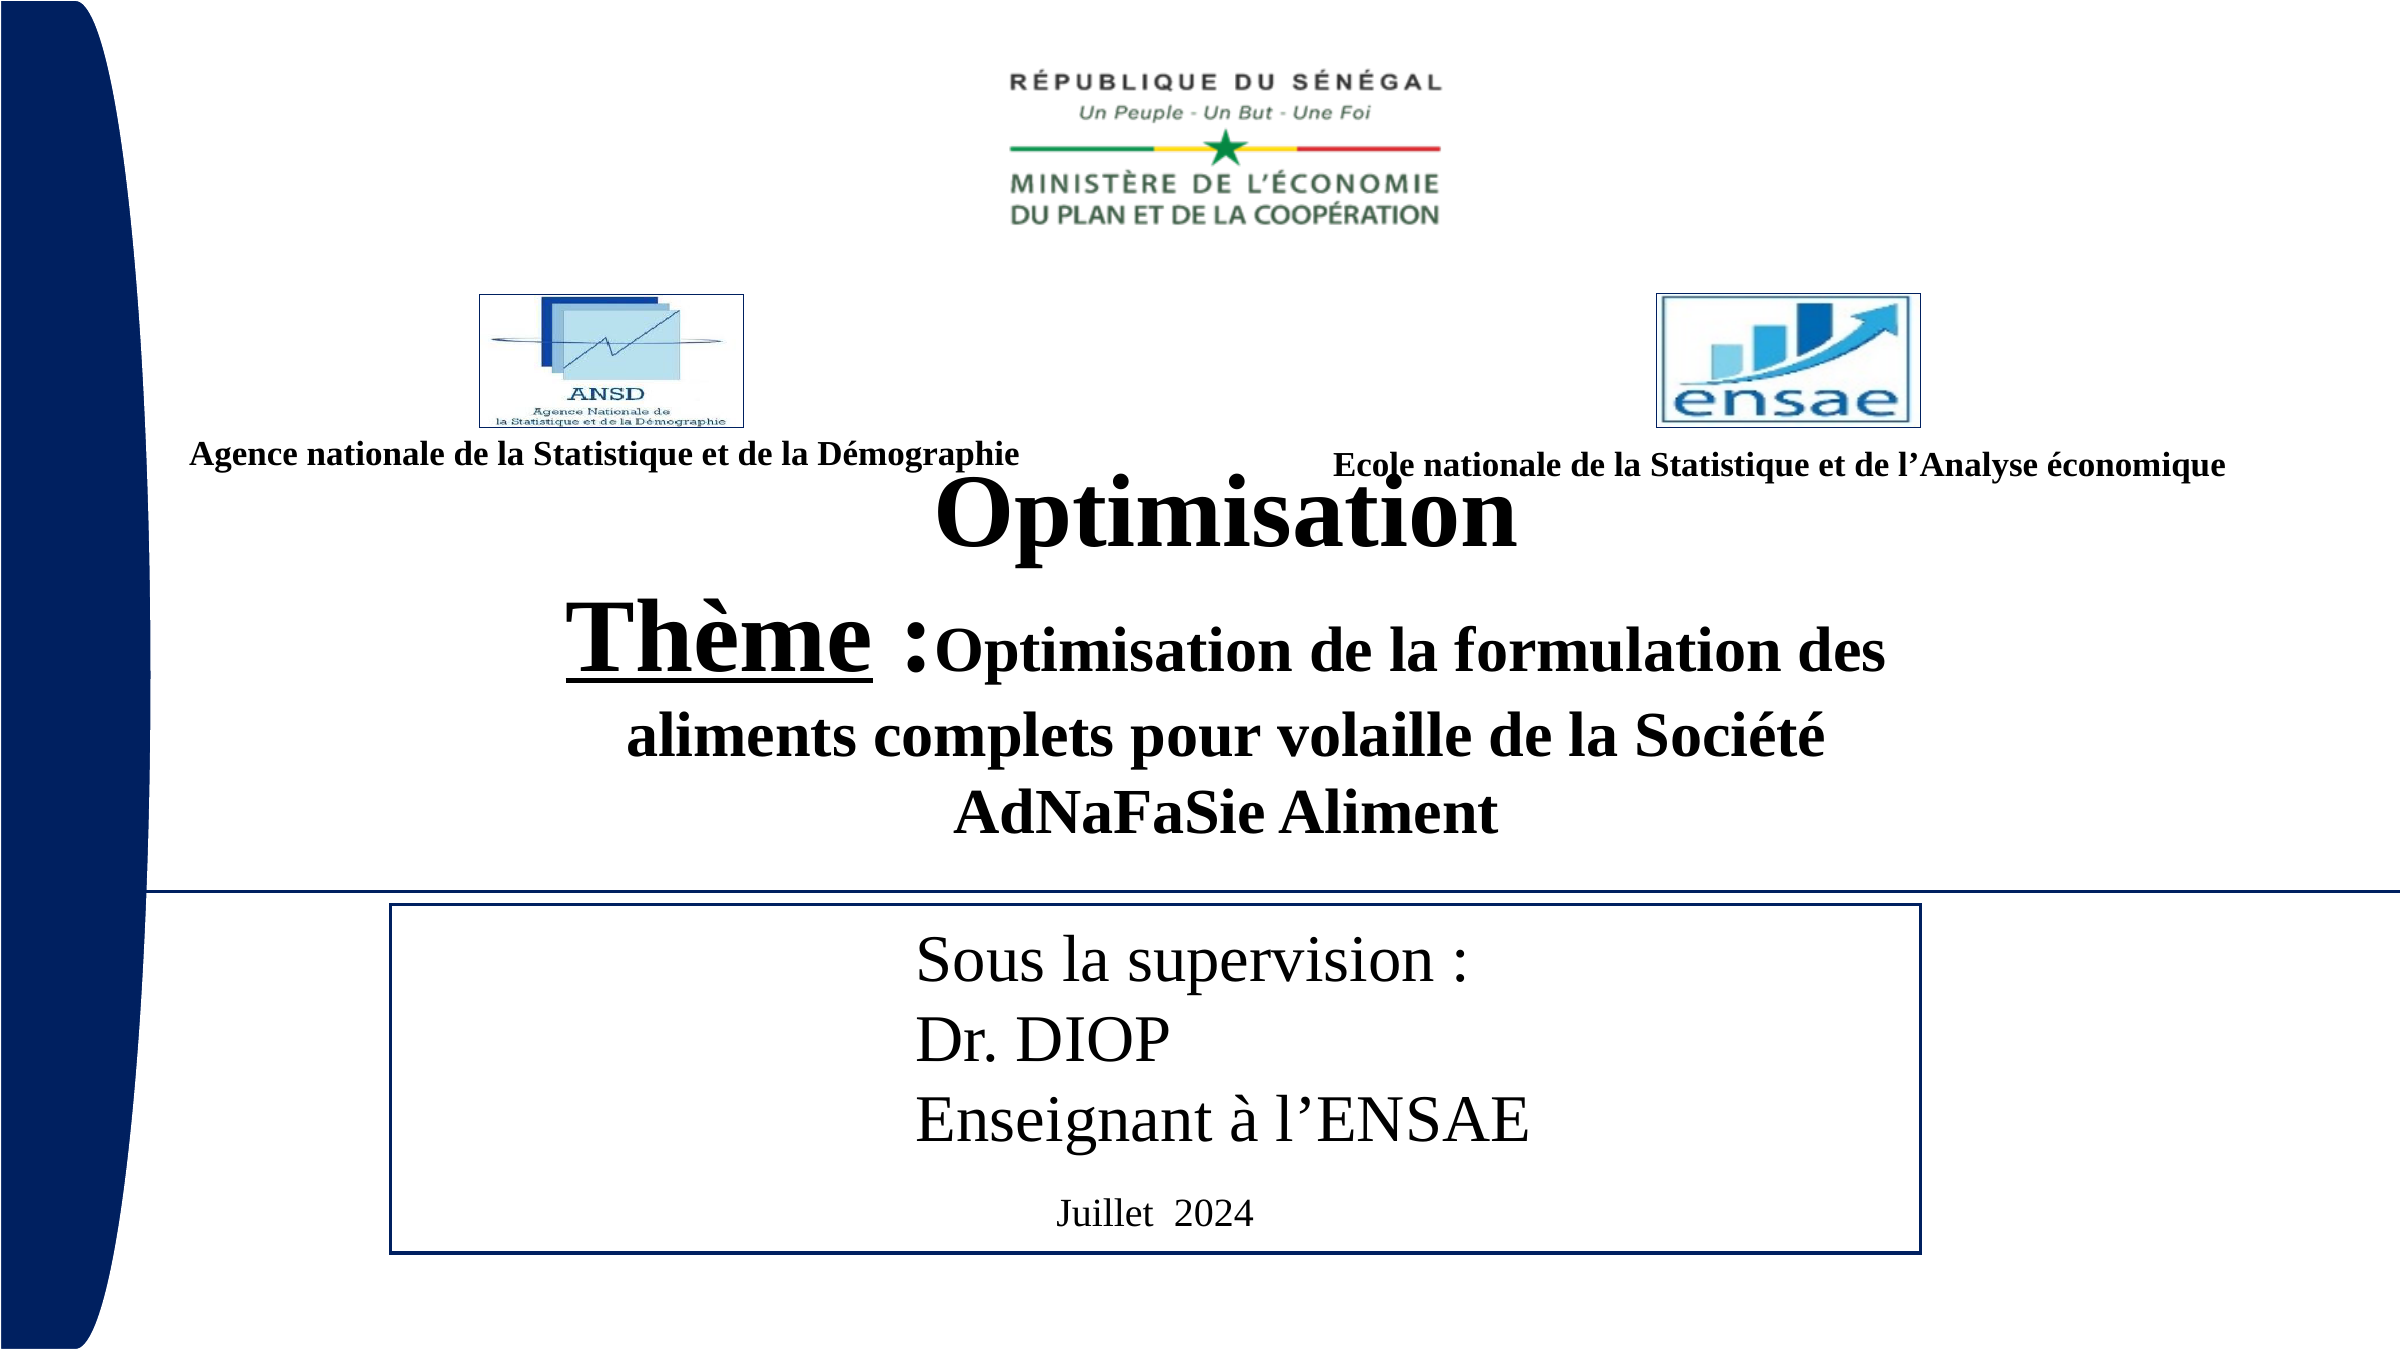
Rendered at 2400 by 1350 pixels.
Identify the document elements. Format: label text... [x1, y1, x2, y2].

title Optimisation Thème :Optimisation de la formulation des aliments complets pour volaille de la Société AdNaFaSie Aliment [461, 430, 1992, 854]
text_box Agence nationale de la Statistique et de la Démographie [174, 423, 1049, 481]
text_box Sous la supervision : Dr. DIOP Enseignant à l’ENSAE [900, 906, 2044, 1271]
picture [1656, 293, 1921, 428]
text_box Juillet 2024 [389, 903, 1921, 1254]
picture [980, 42, 1472, 256]
text_box Ecole nationale de la Statistique et de l’Analyse économique [1318, 433, 2259, 491]
text_box [0, 0, 153, 1350]
picture [479, 294, 744, 428]
